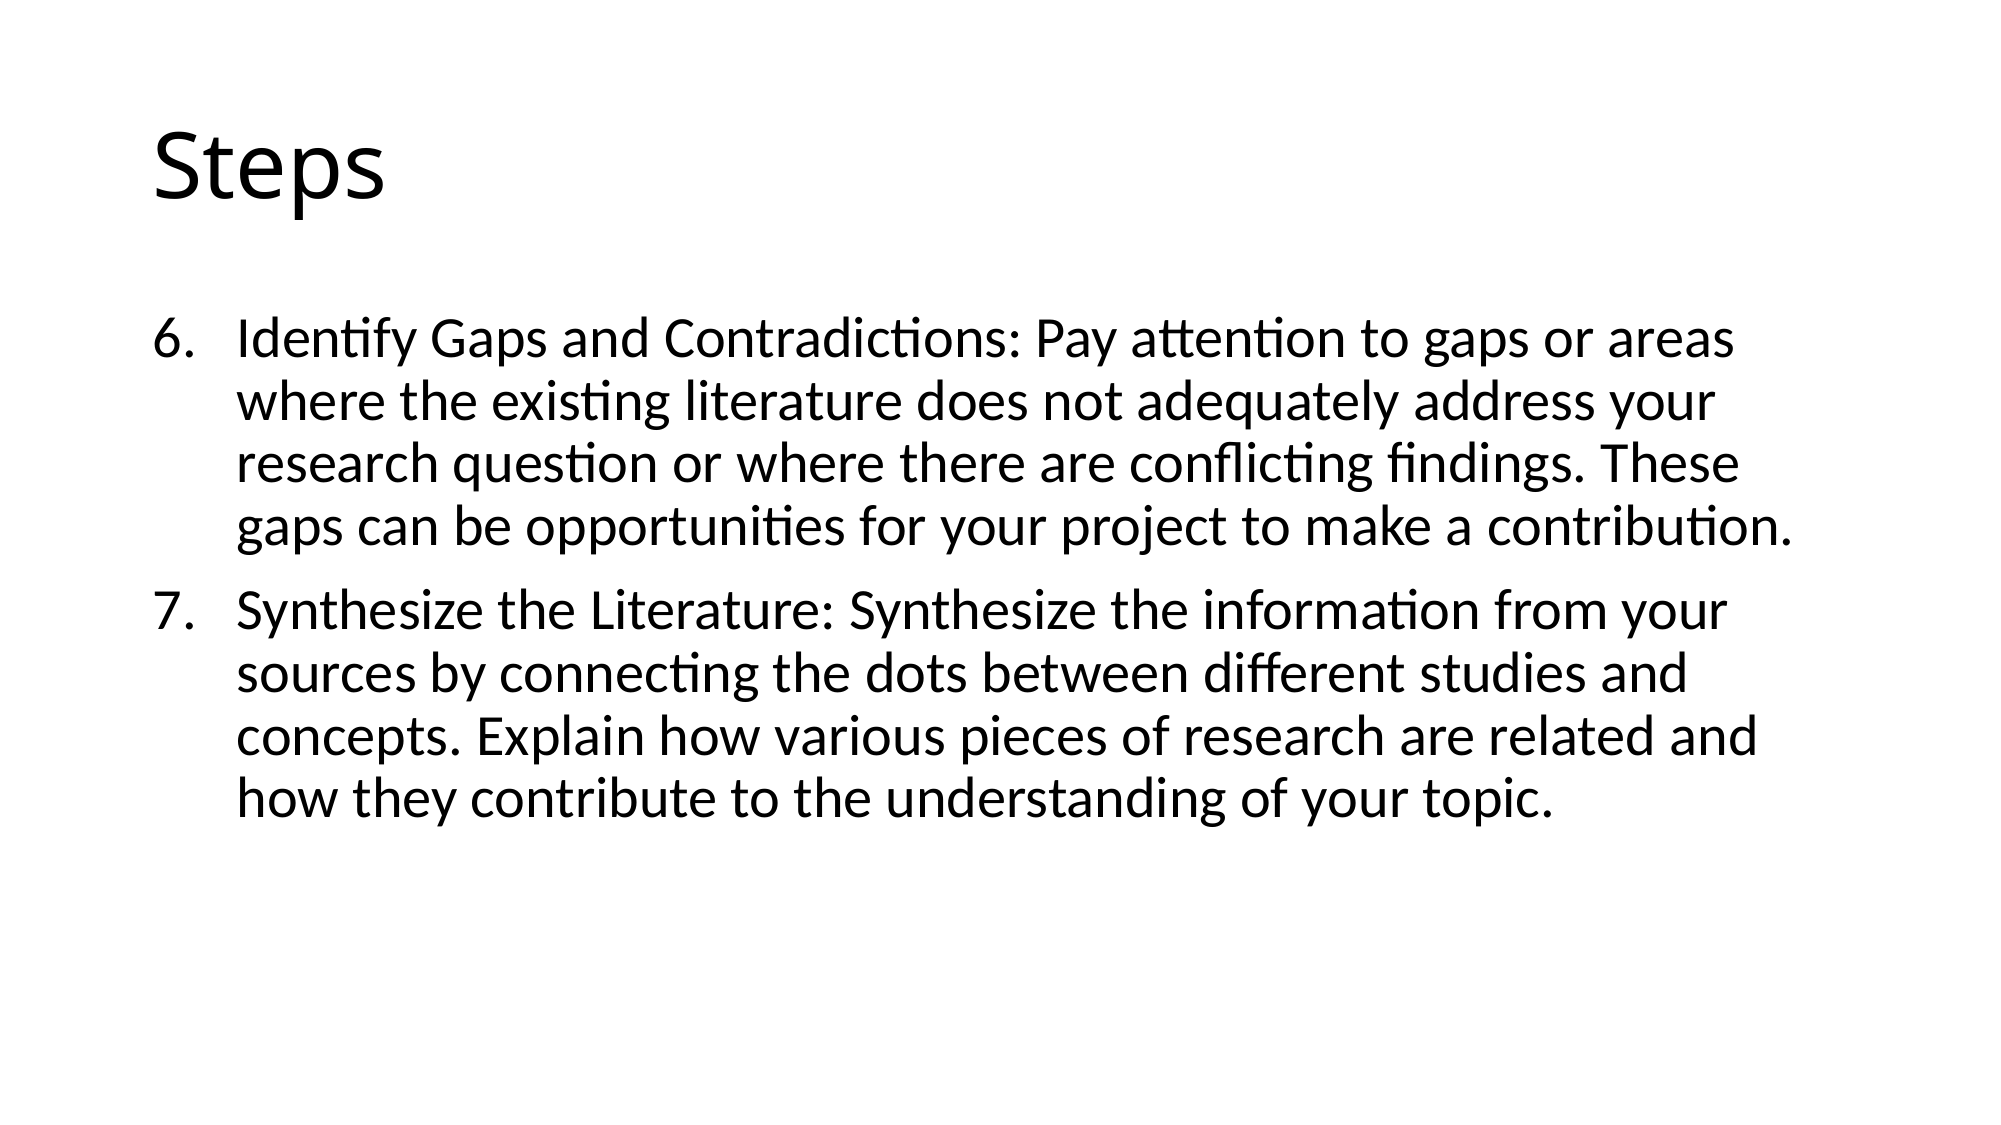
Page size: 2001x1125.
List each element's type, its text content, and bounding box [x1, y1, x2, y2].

title Steps [137, 59, 1863, 278]
list Identify Gaps and Contradictions: Pay attention to gaps or areas where the existing literature does not adequately address your research question or where there are conflicting findings. These gaps can be opportunities for your project to make a contribution. Synthesize the Literature: Synthesize the information from your sources by connecting the dots between different studies and concepts. Explain how various pieces of research are related and how they contribute to the understanding of your topic. [137, 299, 1863, 1014]
